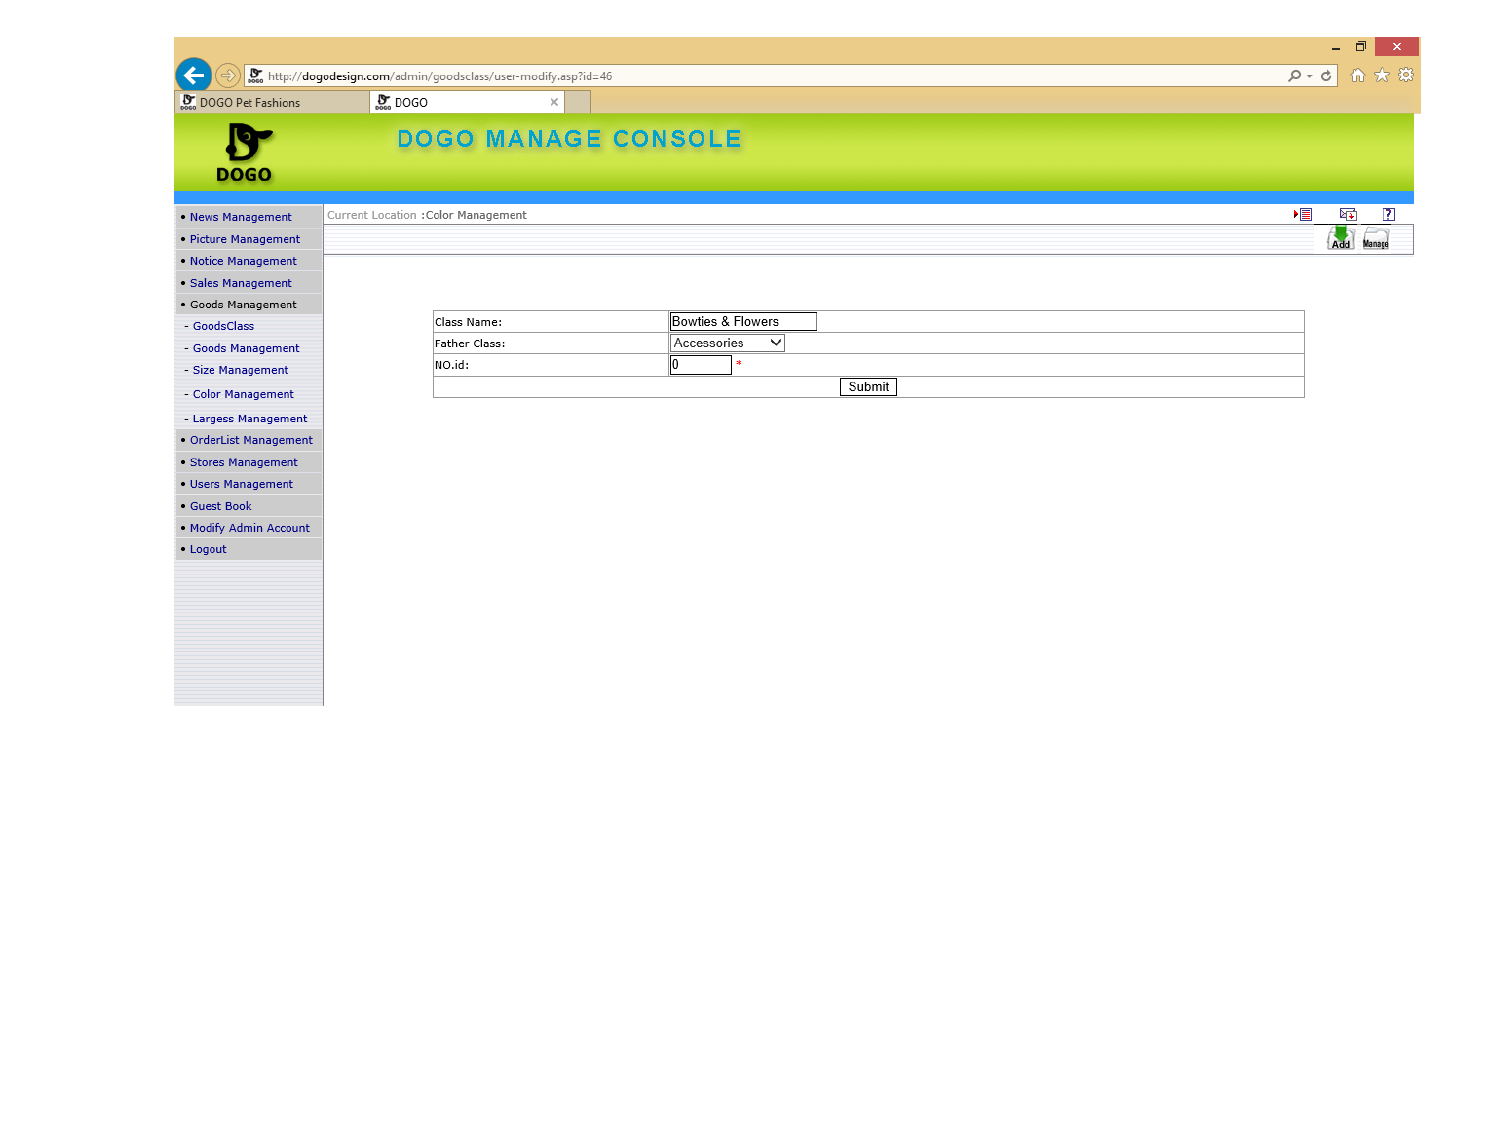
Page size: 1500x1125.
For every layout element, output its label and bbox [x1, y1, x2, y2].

picture [174, 37, 1422, 996]
